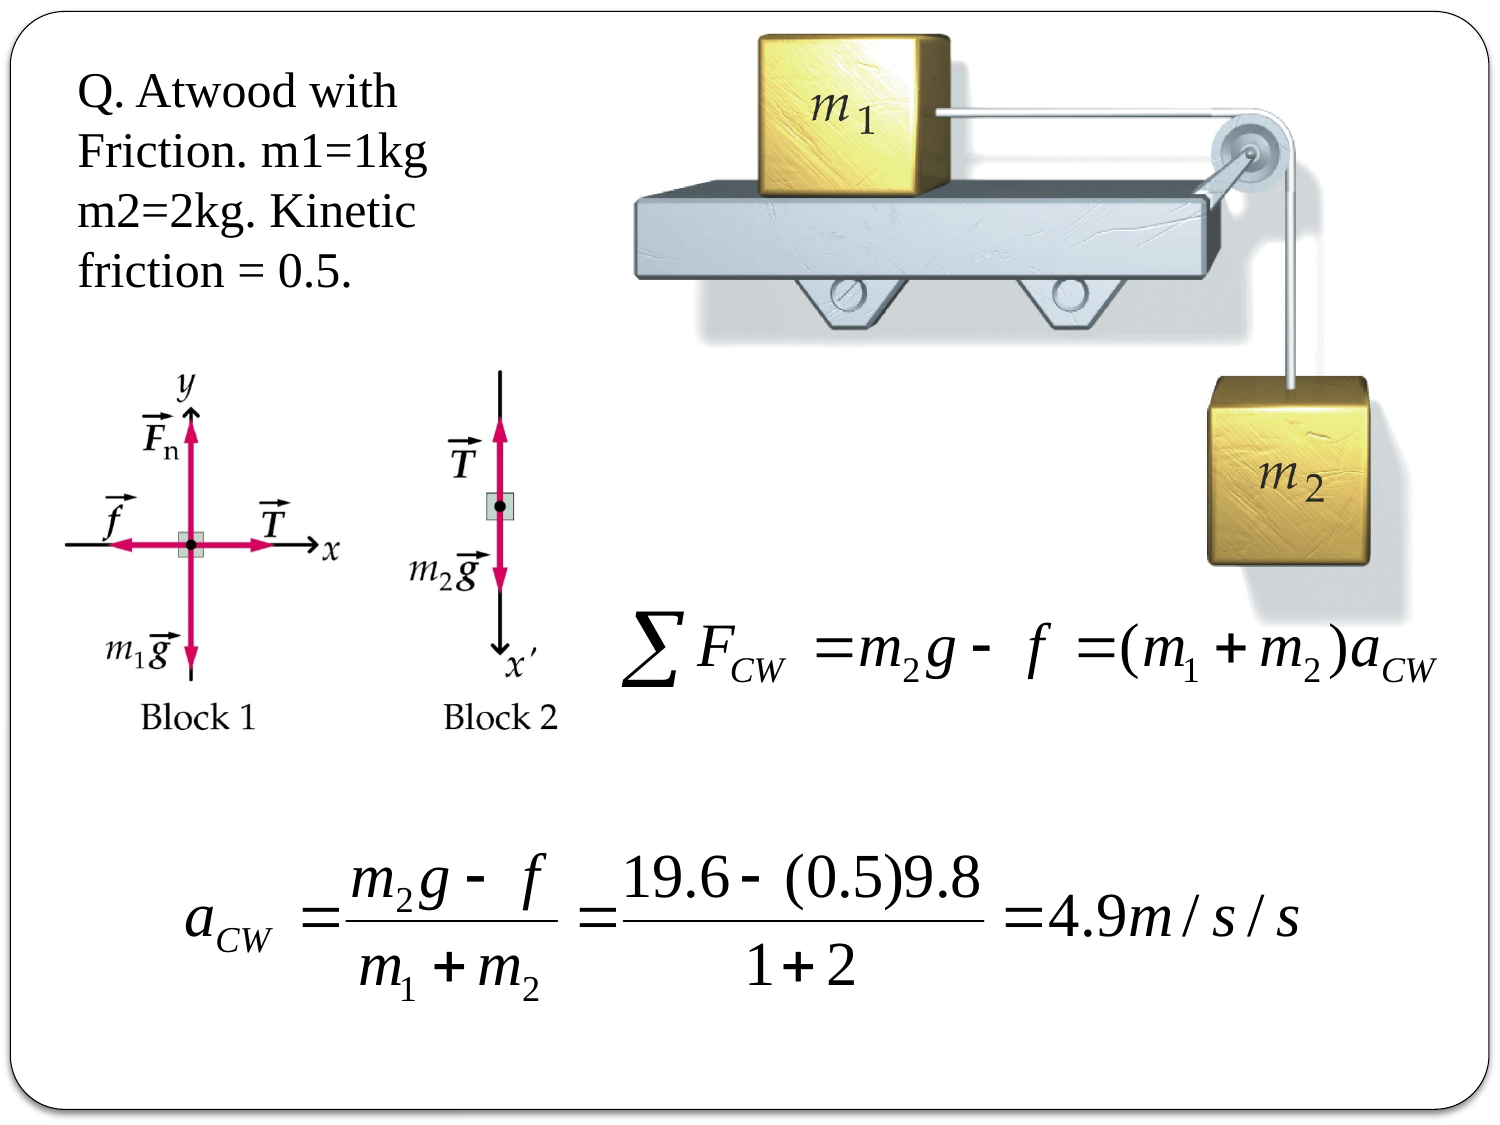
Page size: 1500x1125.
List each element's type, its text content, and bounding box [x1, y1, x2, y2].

picture [37, 349, 601, 752]
text_box Q. Atwood with Friction. m1=1kg m2=2kg. Kinetic friction = 0.5. [62, 49, 488, 305]
picture [624, 24, 1426, 599]
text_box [174, 837, 1313, 1016]
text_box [612, 599, 1451, 704]
